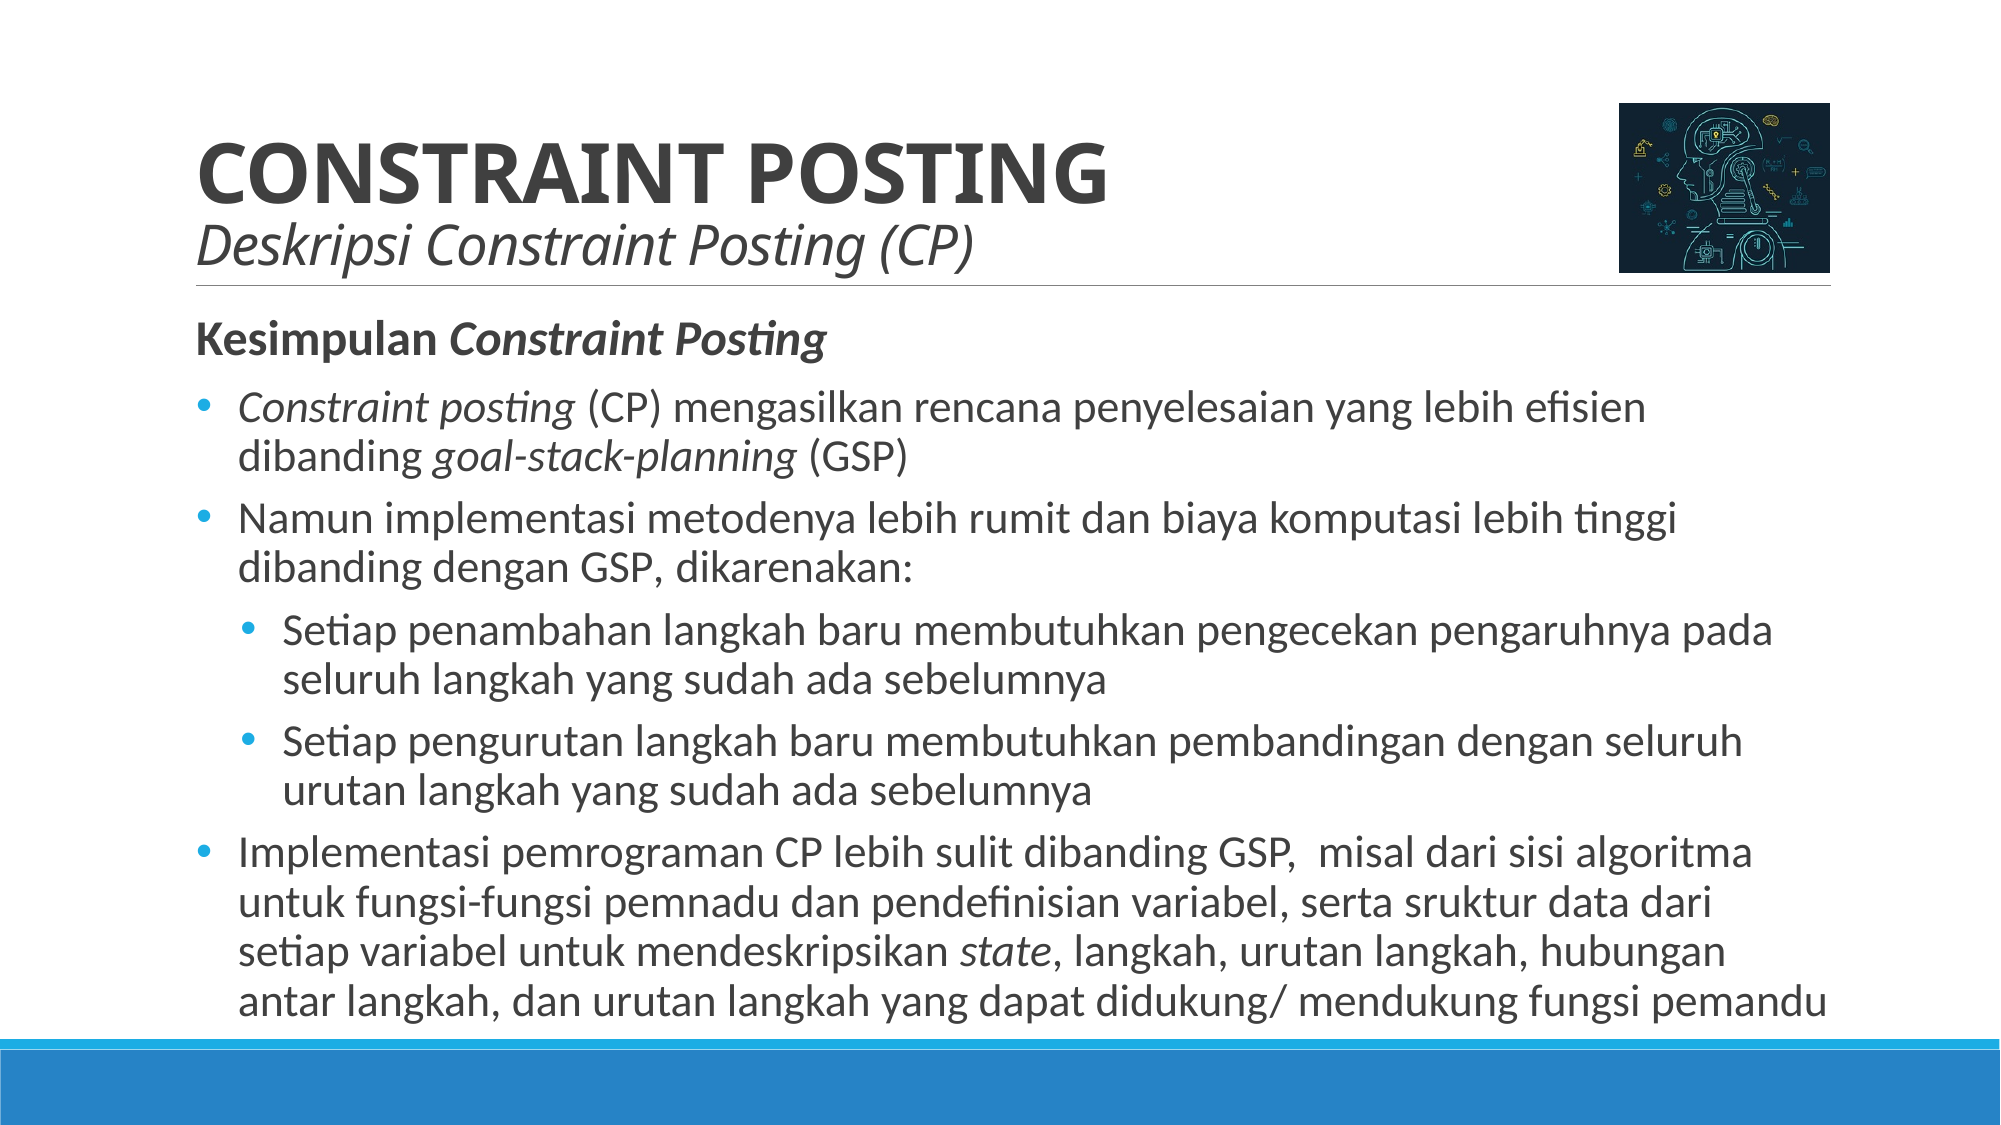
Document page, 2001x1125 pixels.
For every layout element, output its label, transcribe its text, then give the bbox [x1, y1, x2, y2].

text_box Kesimpulan Constraint Posting Constraint posting (CP) mengasilkan rencana penyelesaian yang lebih efisien dibanding goal-stack-planning (GSP) Namun implementasi metodenya lebih rumit dan biaya komputasi lebih tinggi dibanding dengan GSP, dikarenakan: Setiap penambahan langkah baru membutuhkan pengecekan pengaruhnya pada seluruh langkah yang sudah ada sebelumnya Setiap pengurutan langkah baru membutuhkan pembandingan dengan seluruh urutan langkah yang sudah ada sebelumnya Implementasi pemrograman CP lebih sulit dibanding GSP, misal dari sisi algoritma untuk fungsi-fungsi pemnadu dan pendefinisian variabel, serta sruktur data dari setiap variabel untuk mendeskripsikan state, langkah, urutan langkah, hubungan antar langkah, dan urutan langkah yang dapat didukung/ mendukung fungsi pemandu [179, 304, 1830, 1033]
title CONSTRAINT POSTING Deskripsi Constraint Posting (CP) [180, 47, 1830, 285]
picture [1618, 102, 1831, 273]
